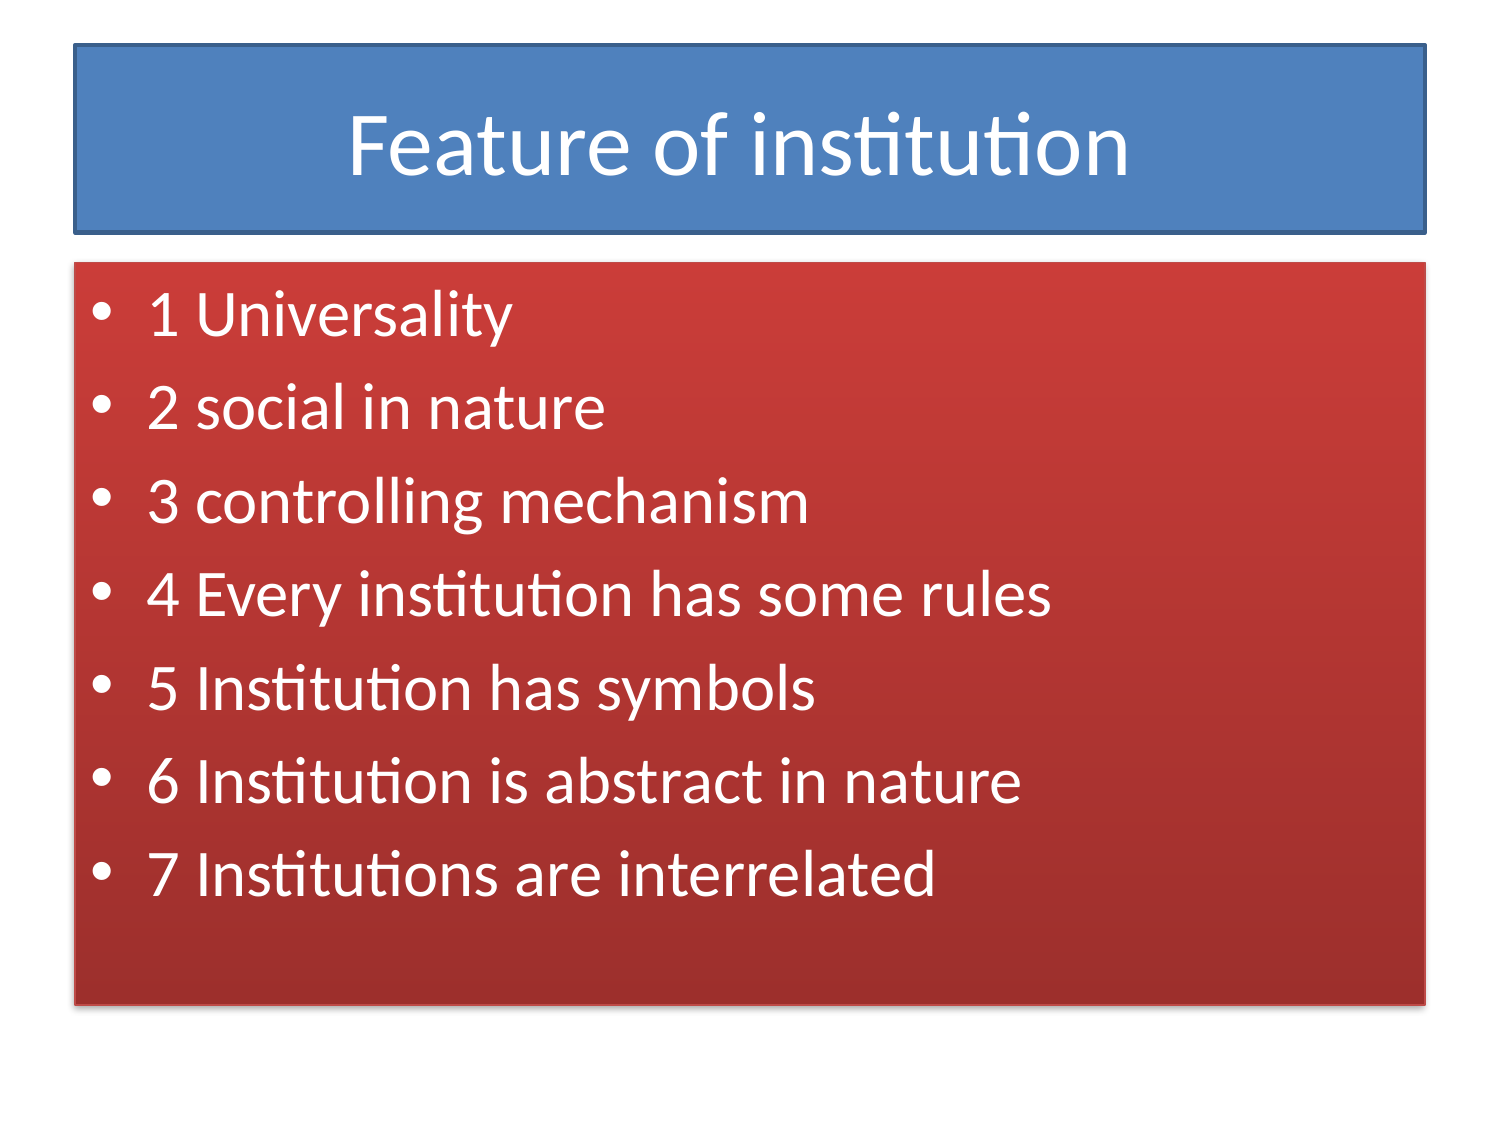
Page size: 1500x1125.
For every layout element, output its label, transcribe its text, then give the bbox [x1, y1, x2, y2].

title Feature of institution [73, 43, 1427, 235]
list 1 Universality 2 social in nature 3 controlling mechanism 4 Every institution has some rules 5 Institution has symbols 6 Institution is abstract in nature 7 Institutions are interrelated [74, 262, 1426, 1006]
